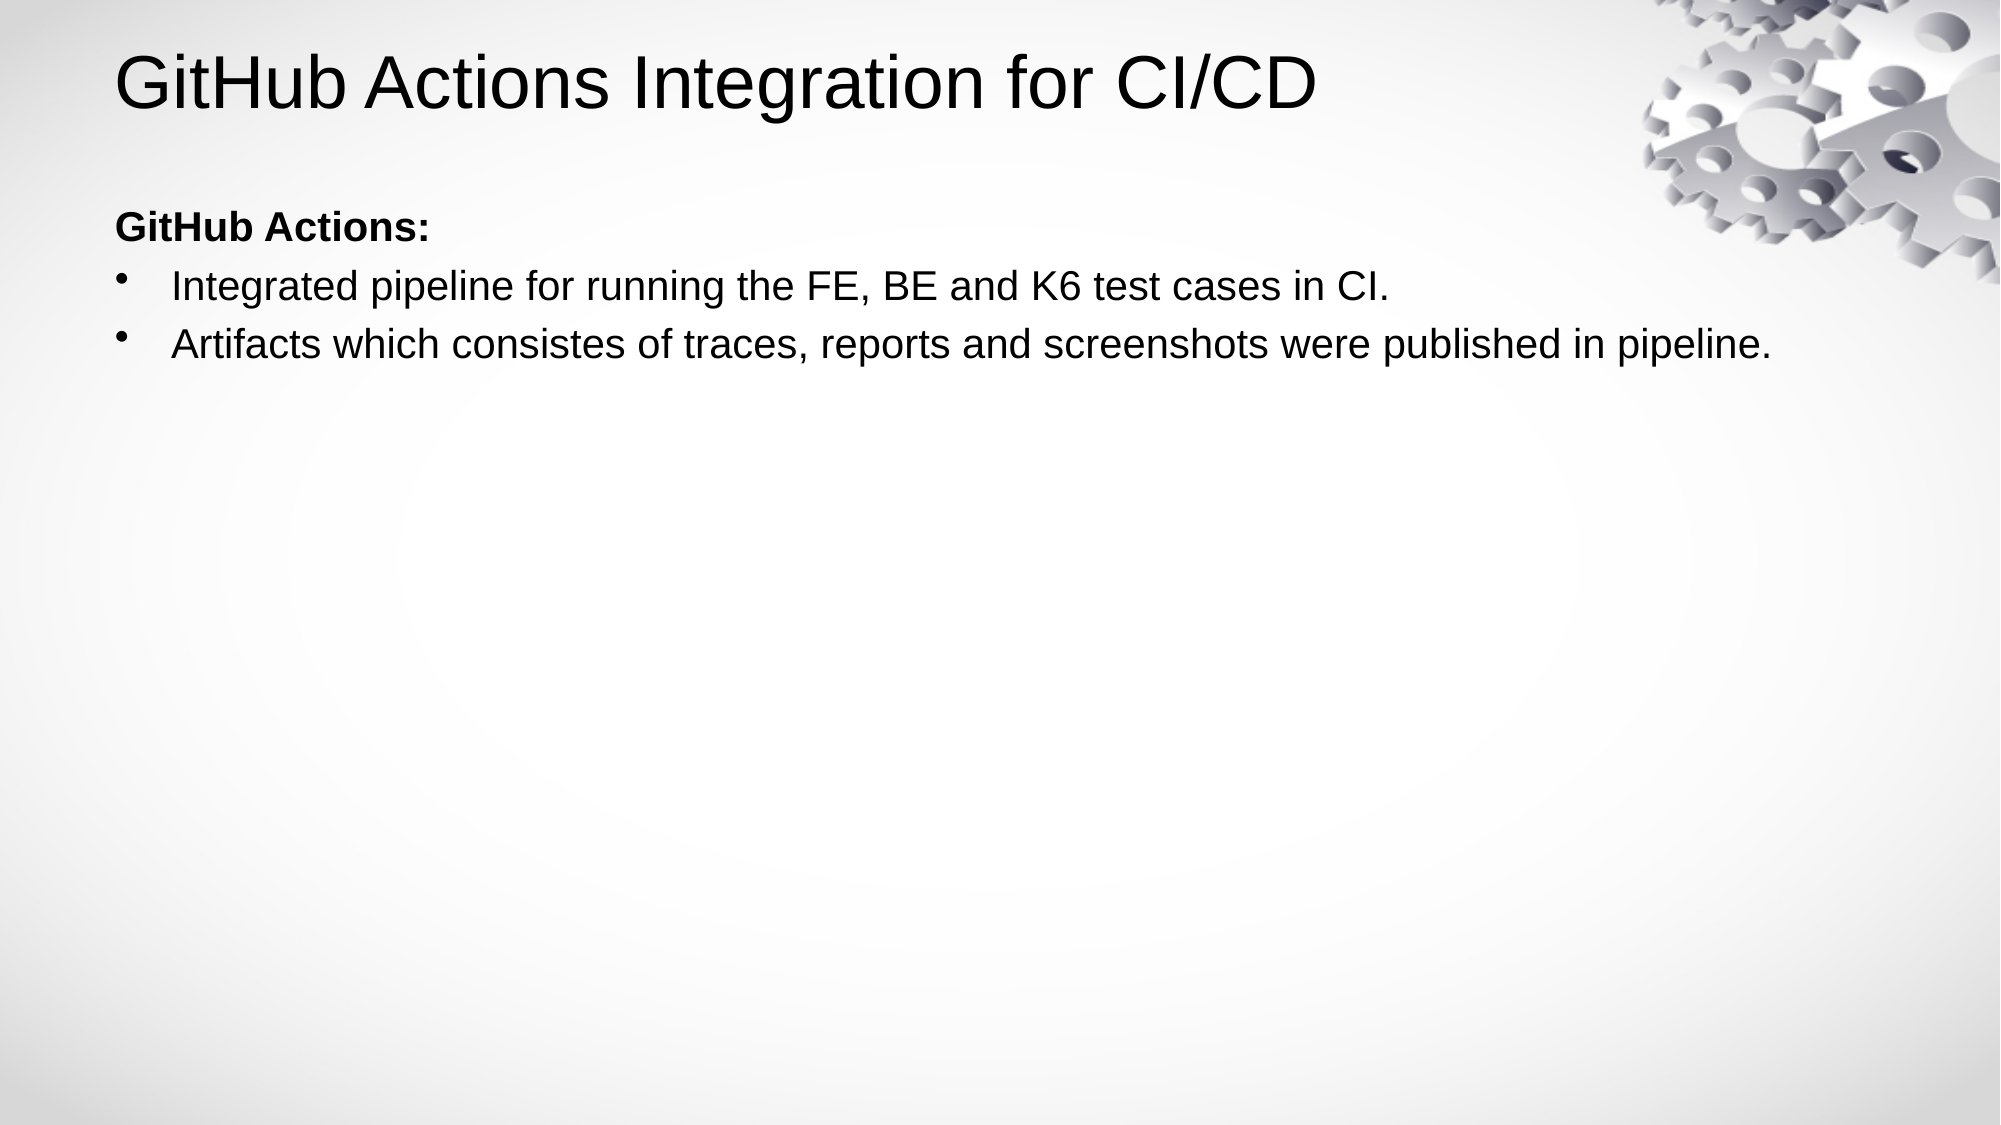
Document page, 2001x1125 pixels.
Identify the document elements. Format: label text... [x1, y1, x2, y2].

title GitHub Actions Integration for CI/CD [99, 30, 1901, 127]
picture [0, 0, 2000, 1125]
list GitHub Actions: Integrated pipeline for running the FE, BE and K6 test cases in CI. Artifacts which consistes of traces, reports and screenshots were published in pipeline. [99, 192, 1901, 1006]
